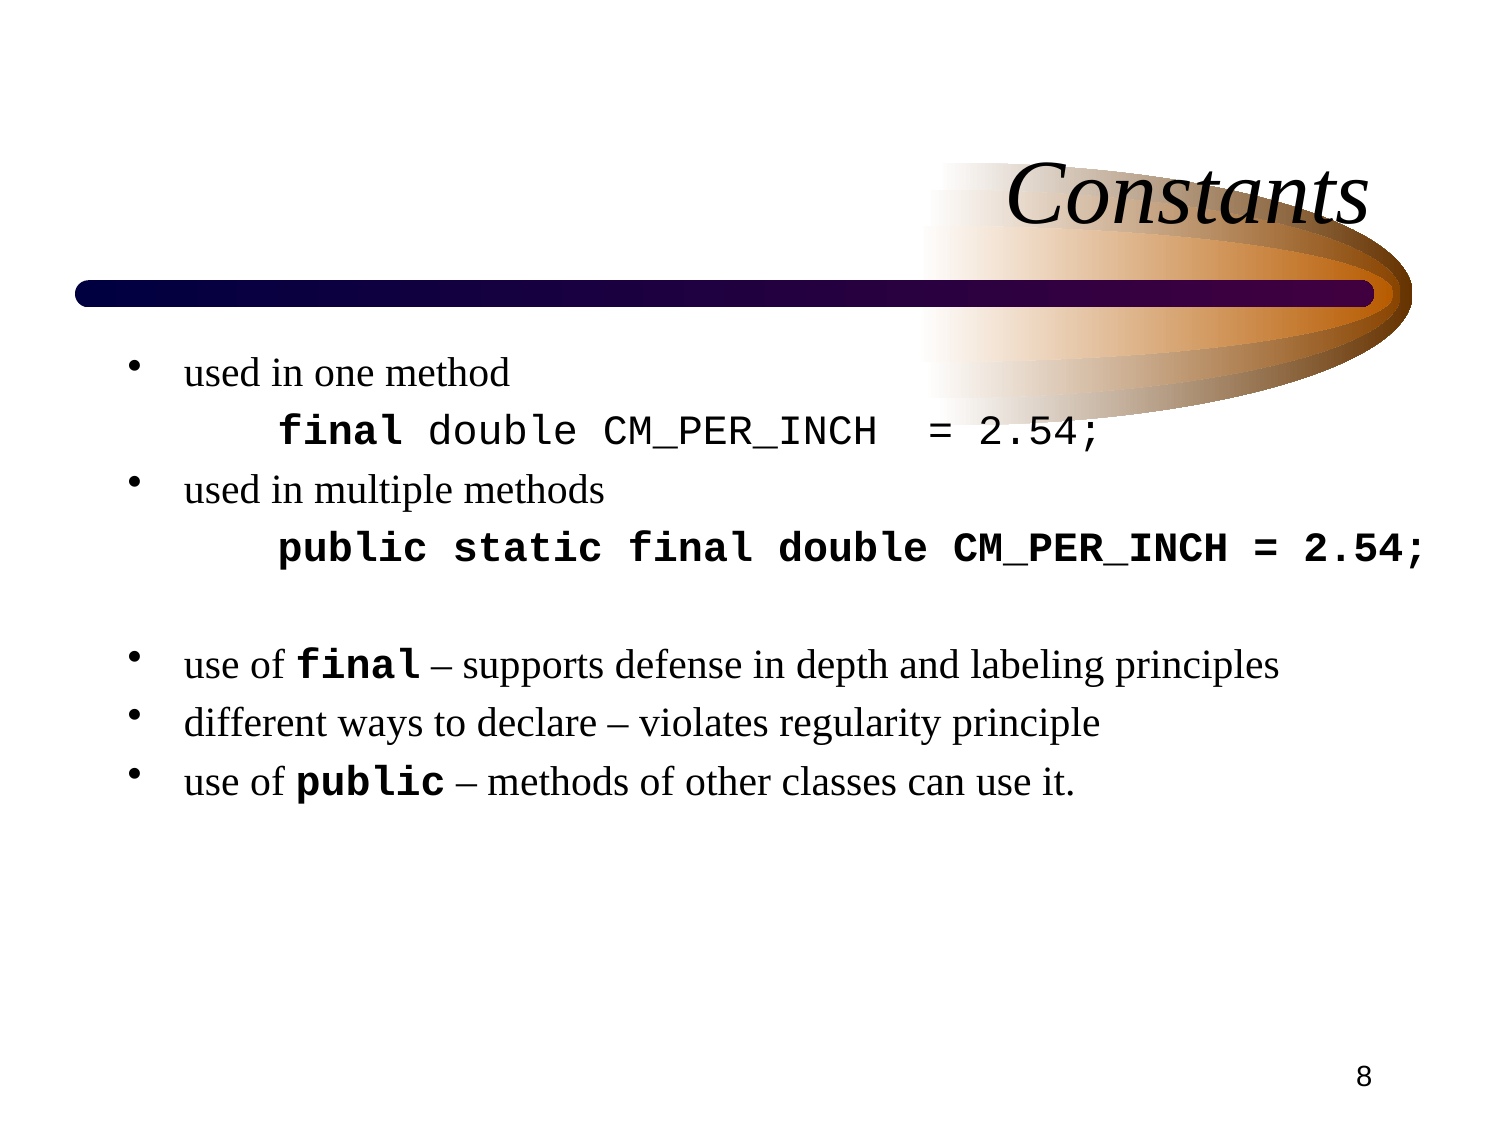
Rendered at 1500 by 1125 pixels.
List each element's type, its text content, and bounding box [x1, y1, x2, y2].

title Constants [112, 62, 1388, 251]
list used in one method final double CM_PER_INCH = 2.54; used in multiple methods public static final double CM_PER_INCH = 2.54; use of final – supports defense in depth and labeling principles different ways to declare – violates regularity principle use of public – methods of other classes can use it. [112, 337, 1451, 1013]
slide_number 8 [1074, 1037, 1388, 1113]
